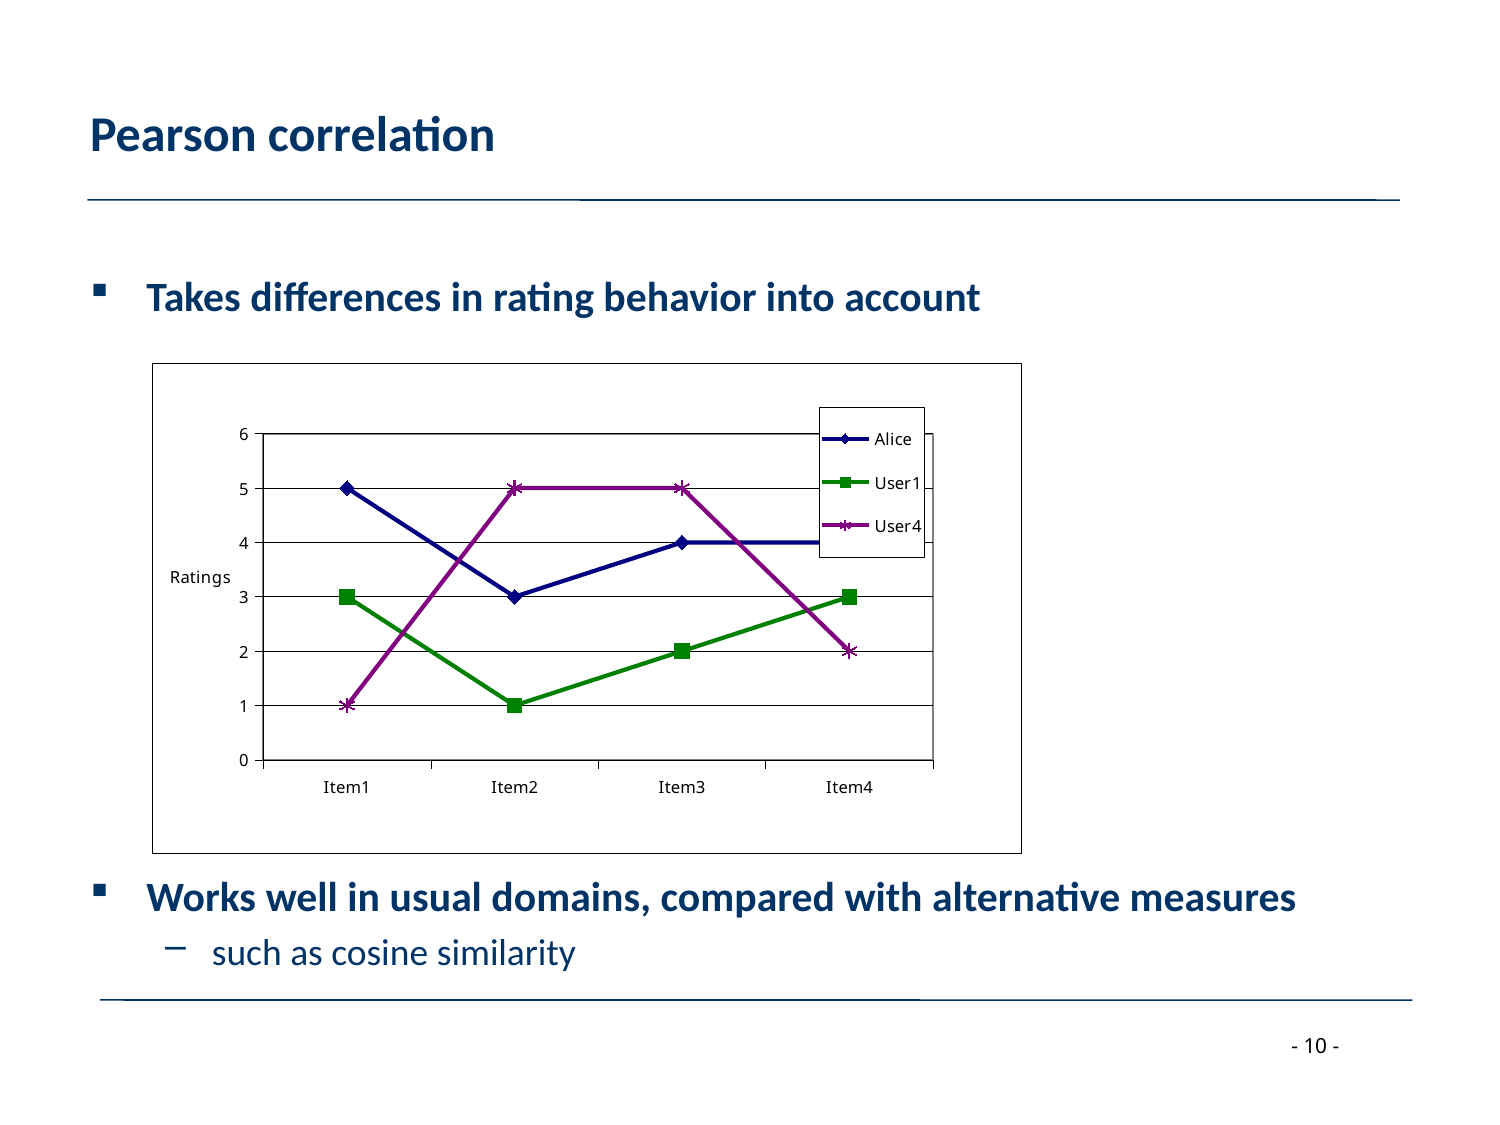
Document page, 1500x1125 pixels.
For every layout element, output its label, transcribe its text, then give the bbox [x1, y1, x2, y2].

list Takes differences in rating behavior into account Works well in usual domains, compared with alternative measures such as cosine similarity [74, 262, 1426, 1006]
chart [152, 362, 1022, 855]
title Pearson correlation [74, 37, 1426, 226]
